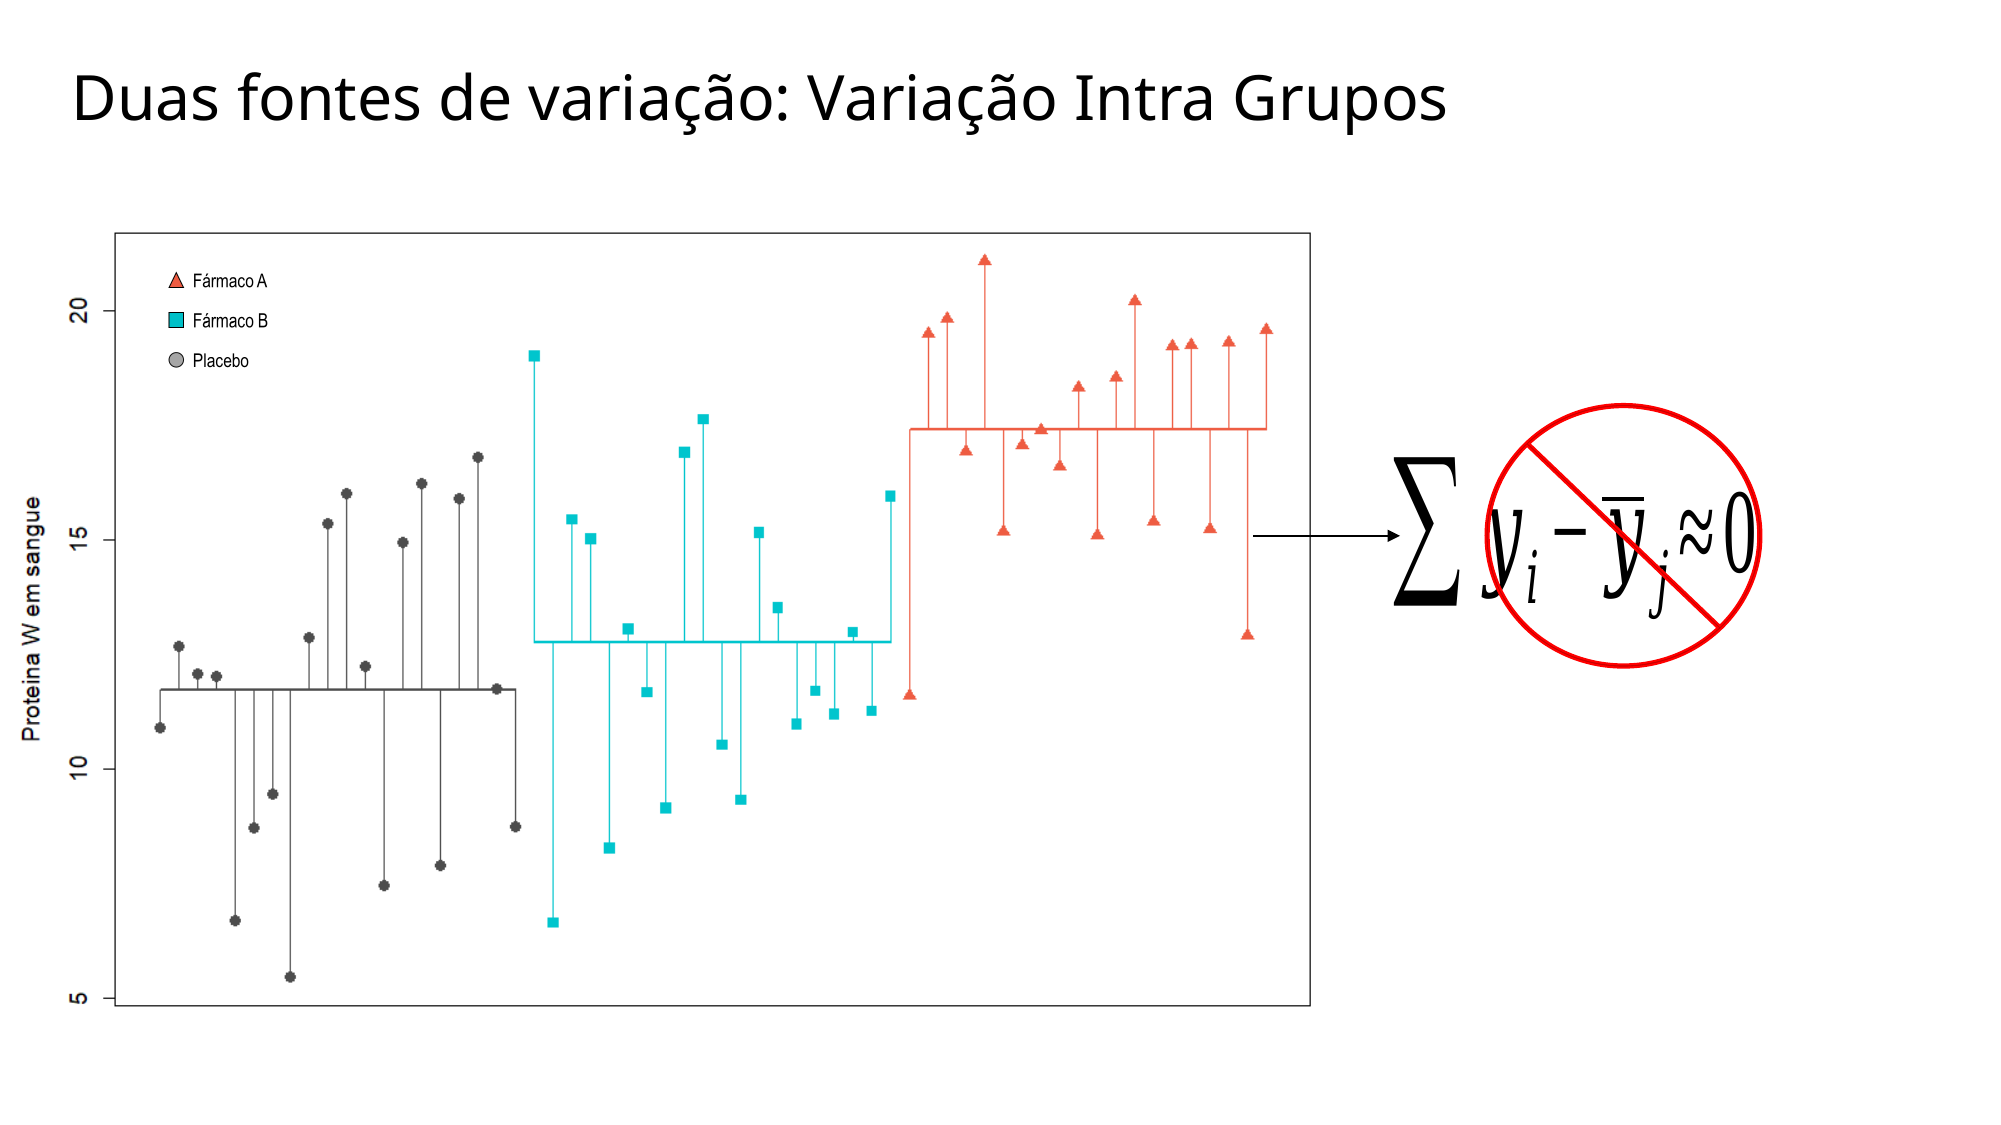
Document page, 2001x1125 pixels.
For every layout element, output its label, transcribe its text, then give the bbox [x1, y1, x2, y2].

text_box Duas fontes de variação: Variação Intra Grupos [56, 50, 1965, 141]
text_box [1484, 402, 1763, 669]
picture [17, 135, 1361, 1125]
